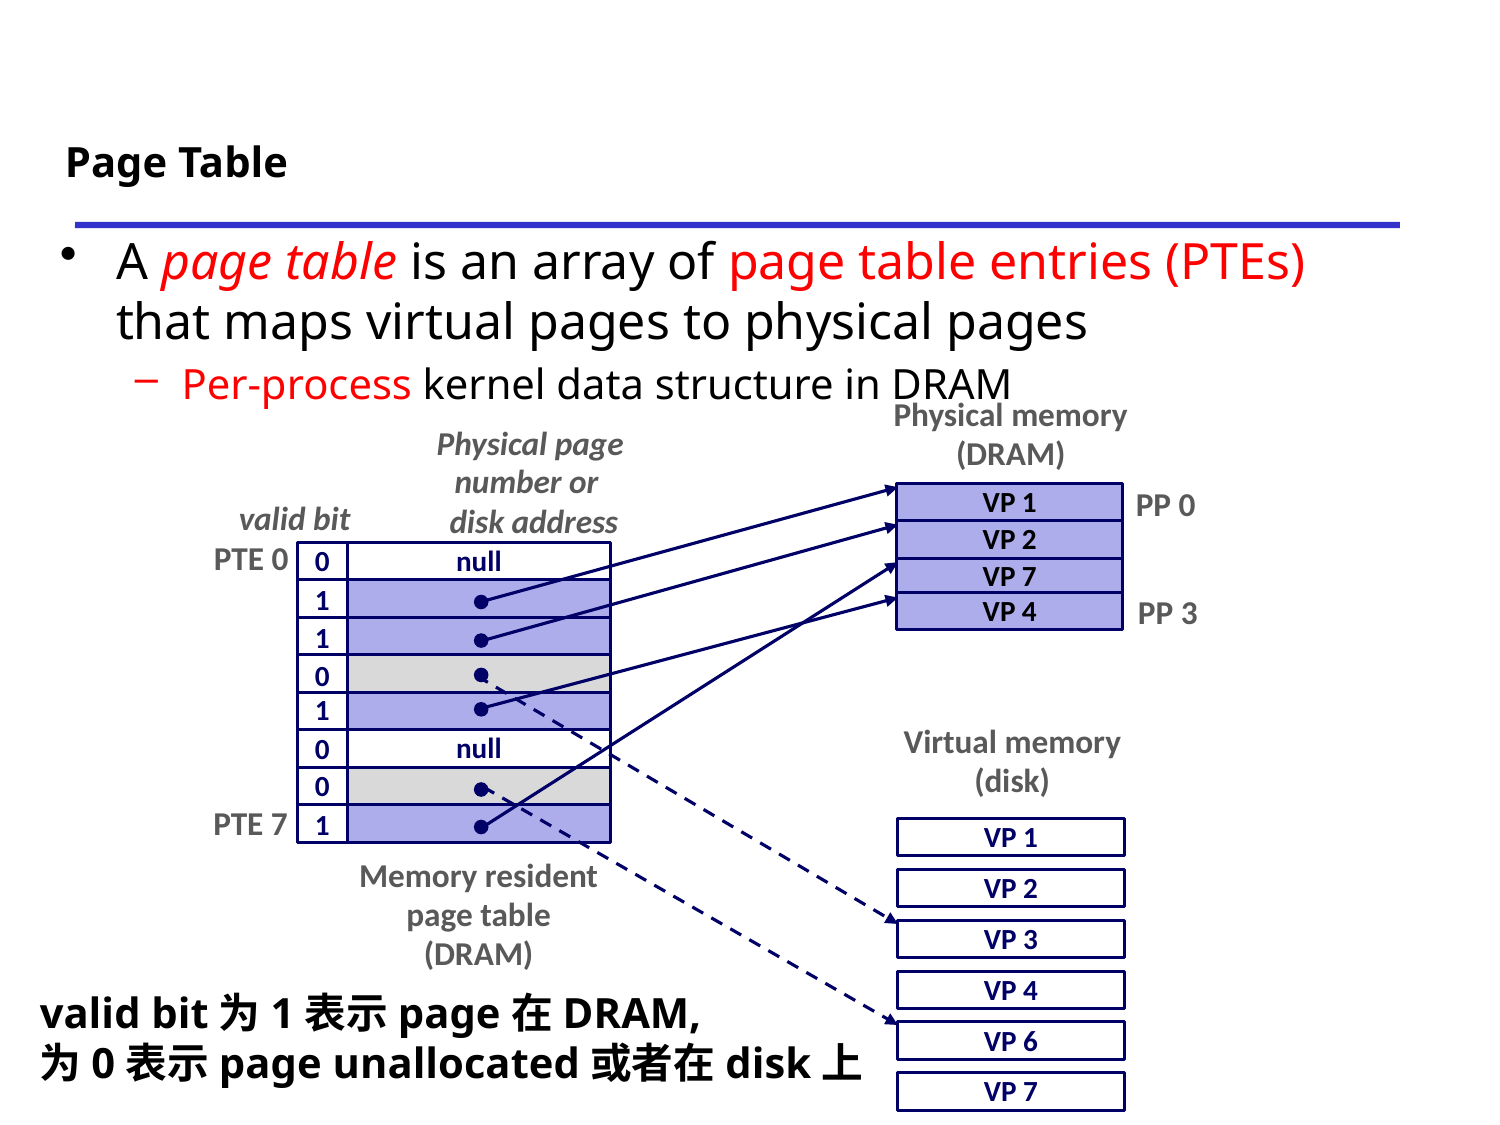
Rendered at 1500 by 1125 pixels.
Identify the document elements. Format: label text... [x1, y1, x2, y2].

text_box [348, 654, 611, 692]
text_box Memory resident page table (DRAM) [344, 848, 614, 979]
text_box [348, 692, 611, 730]
text_box VP 2 [896, 521, 1123, 559]
text_box null [348, 546, 611, 579]
text_box [691, 484, 896, 545]
title Page Table [49, 97, 1409, 226]
text_box [474, 783, 488, 796]
text_box Physical memory (DRAM) [878, 387, 1143, 481]
text_box Physical page number or disk address [369, 416, 691, 549]
text_box [348, 617, 611, 654]
text_box [482, 594, 898, 709]
text_box VP 3 [897, 920, 1125, 958]
text_box VP 4 [896, 592, 1122, 630]
text_box [880, 912, 897, 924]
text_box valid bit [223, 491, 369, 546]
text_box VP 2 [897, 869, 1125, 907]
text_box 0 [299, 762, 345, 812]
text_box VP 1 [896, 483, 1123, 521]
text_box [474, 668, 488, 682]
text_box VP 7 [897, 1072, 1125, 1111]
text_box 0 [299, 724, 345, 762]
text_box PTE 0 [198, 532, 304, 586]
text_box 1 [303, 812, 345, 850]
text_box Virtual memory (disk) [888, 715, 1137, 808]
text_box 1 [300, 575, 345, 613]
text_box 1 [300, 685, 345, 724]
text_box VP 4 [897, 971, 1125, 1009]
text_box PP 0 [1120, 478, 1211, 532]
text_box [474, 703, 488, 716]
text_box 1 [300, 613, 345, 663]
text_box PP 3 [1122, 586, 1213, 641]
text_box 0 [299, 651, 345, 701]
text_box valid bit为1表示page在DRAM, 为0表示page unallocated或者在disk上 [25, 979, 878, 1094]
text_box [348, 579, 611, 617]
text_box VP 1 [897, 818, 1125, 856]
list A page table is an array of page table entries (PTEs) that maps virtual pages to physical pages Per-process kernel data structure in DRAM [44, 222, 1408, 434]
text_box [488, 522, 896, 640]
text_box [884, 1013, 897, 1025]
text_box [474, 595, 488, 609]
text_box VP 6 [897, 1021, 1125, 1060]
text_box PTE 7 [198, 796, 303, 851]
text_box VP 7 [896, 559, 1123, 592]
text_box null [348, 730, 611, 768]
text_box [521, 768, 611, 804]
text_box 0 [304, 537, 345, 575]
text_box [474, 634, 488, 647]
text_box [803, 562, 898, 622]
text_box [474, 820, 488, 834]
text_box [348, 768, 573, 804]
text_box [348, 804, 611, 843]
